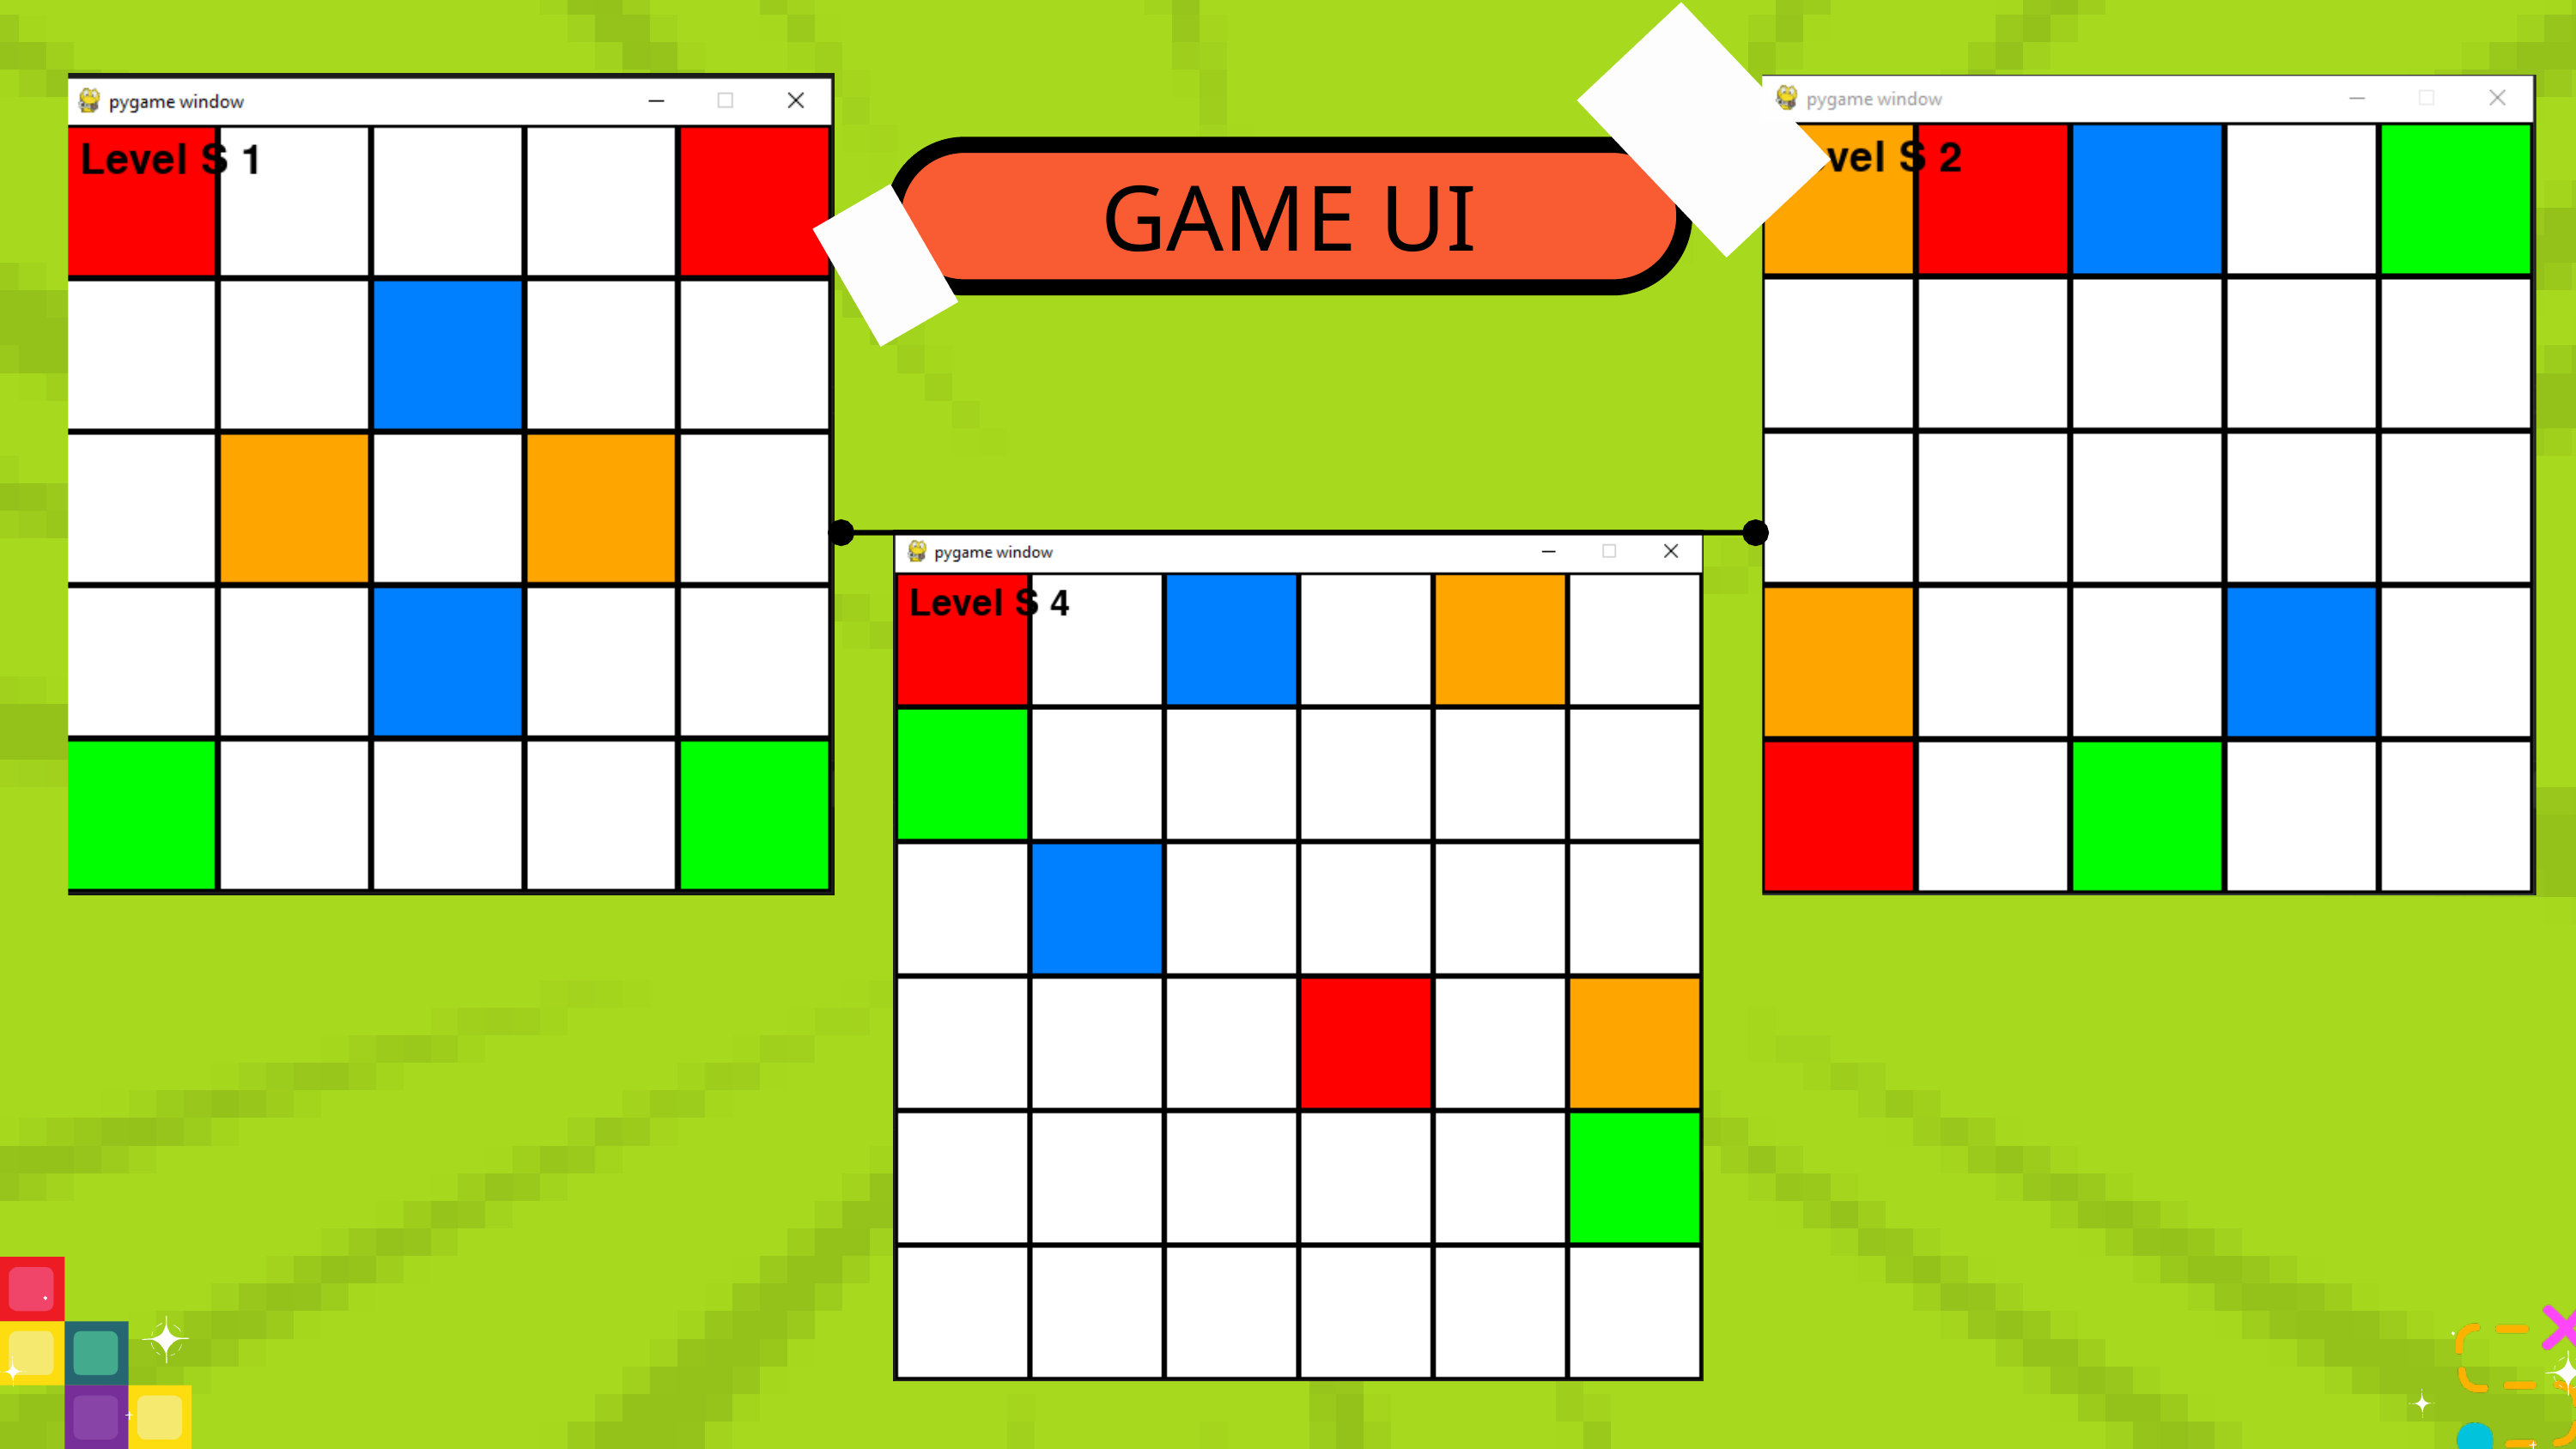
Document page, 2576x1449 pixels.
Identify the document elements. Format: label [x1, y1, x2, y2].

picture [2404, 1283, 2576, 1449]
text_box [0, 0, 2576, 1449]
text_box [1762, 75, 2537, 895]
text_box [68, 73, 835, 895]
picture [0, 1246, 192, 1449]
text_box [893, 533, 1704, 1381]
text_box [892, 144, 1685, 288]
picture [813, 185, 957, 346]
picture [1577, 3, 1830, 257]
text_box [832, 524, 1765, 542]
